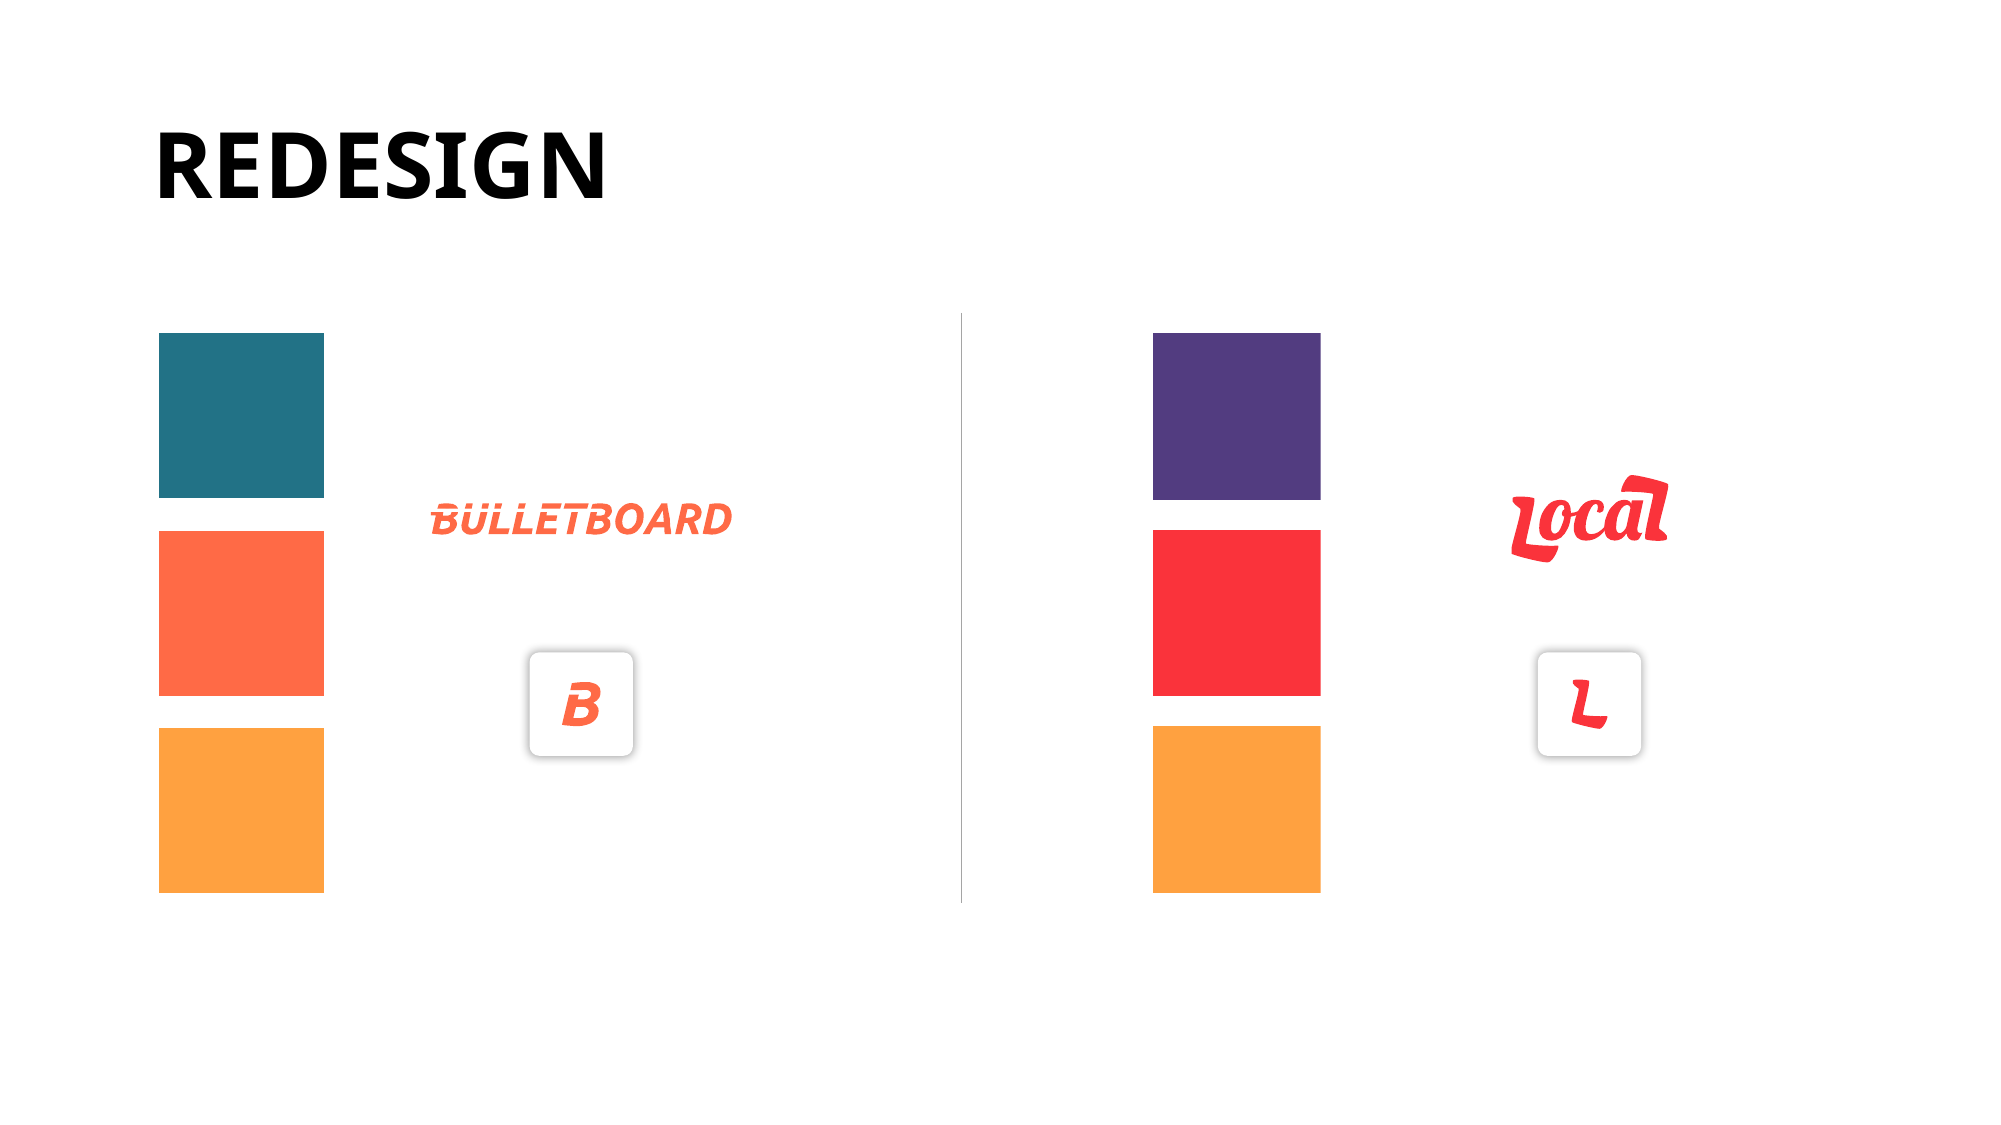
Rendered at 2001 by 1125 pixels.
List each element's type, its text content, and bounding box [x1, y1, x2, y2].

picture [1537, 652, 1642, 756]
title REDESIGN [137, 59, 1863, 278]
picture [430, 502, 732, 535]
picture [1152, 333, 1321, 894]
picture [529, 652, 634, 756]
picture [158, 333, 325, 893]
picture [1511, 474, 1669, 563]
